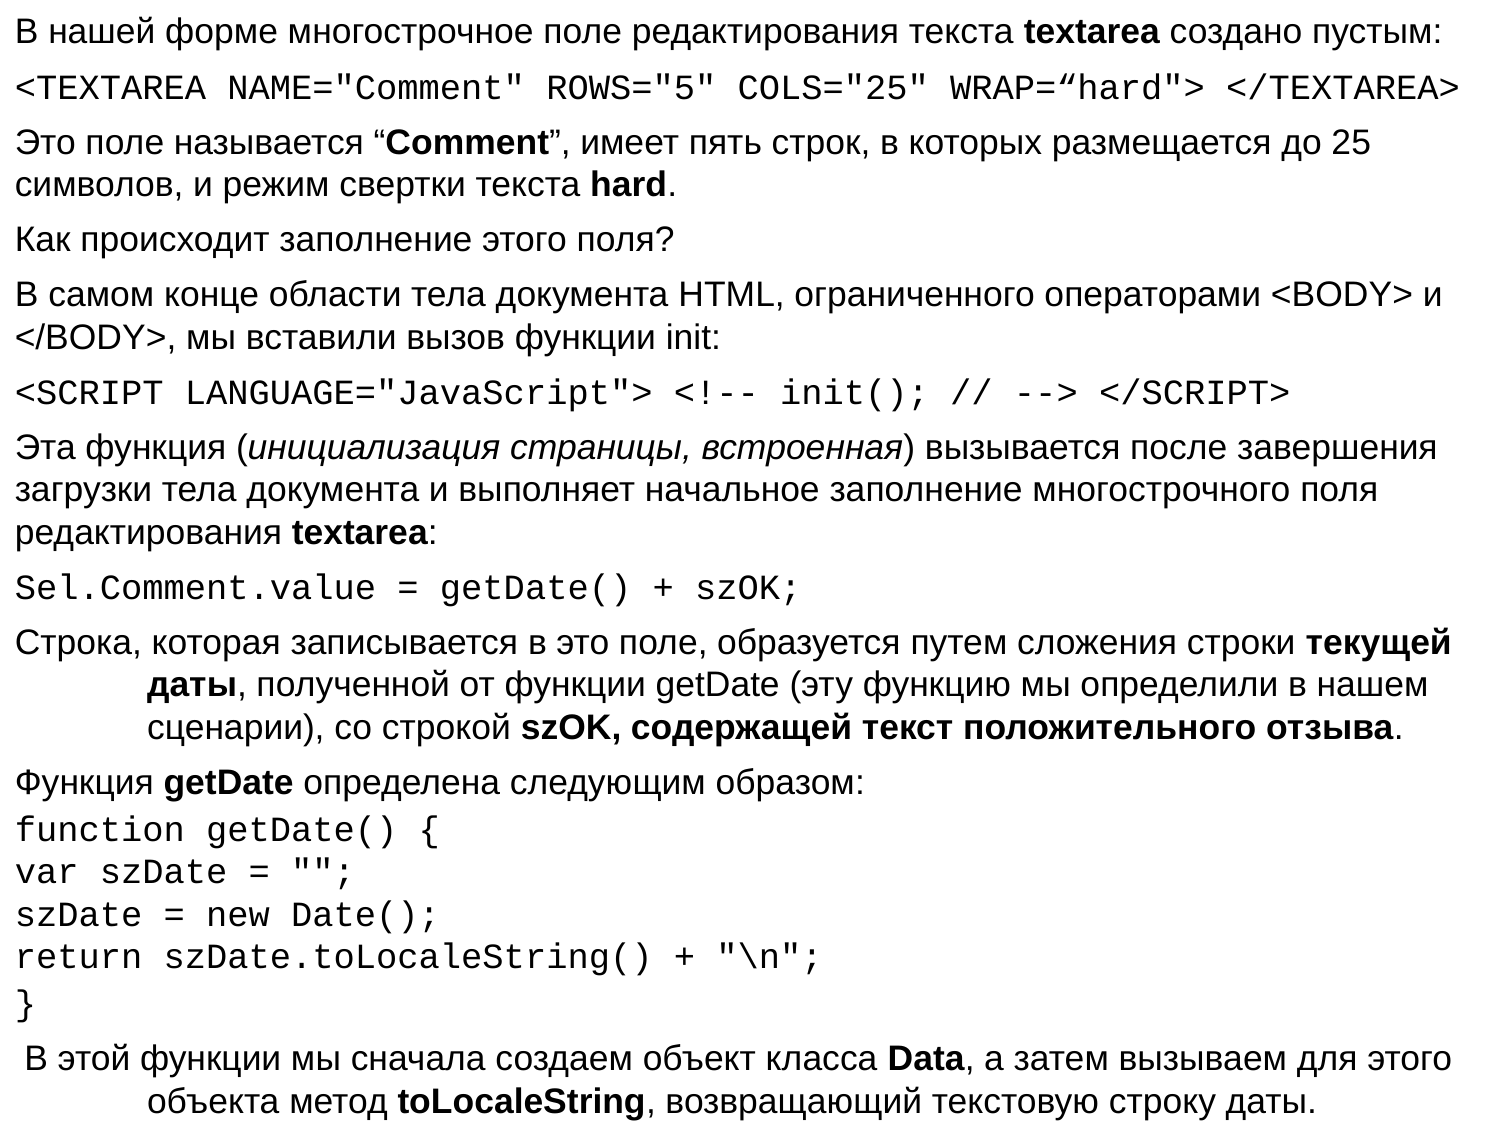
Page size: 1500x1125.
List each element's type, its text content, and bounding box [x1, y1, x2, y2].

text_box В нашей форме многострочное поле редактирования текста textarea создано пустым: <TEXTAREA NAME="Comment" ROWS="5" COLS="25" WRAP=“hard"> </TEXTAREA> Это поле называется “Comment”, имеет пять строк, в которых размещается до 25 символов, и режим свертки текста hard. Как происходит заполнение этого поля? В самом конце области тела документа HTML, ограниченного операторами <BODY> и </BODY>, мы вставили вызов функции init: <SCRIPT LANGUAGE="JavaScript"> <!-- init(); // --> </SCRIPT> Эта функция (инициализация страницы, встроенная) вызывается после завершения загрузки тела документа и выполняет начальное заполнение многострочного поля редактирования textarea: Sel.Comment.value = getDate() + szOK; Строка, которая записывается в это поле, образуется путем сложения строки текущей даты, полученной от функции getDate (эту функцию мы определили в нашем сценарии), со строкой szOK, содержащей текст положительного отзыва. Функция getDate определена следующим образом: function getDate() { var szDate = ""; szDate = new Date(); return szDate.toLocaleString() + "\n"; } В этой функции мы сначала создаем объект класса Data, а затем вызываем для этого объекта метод toLocaleString, возвращающий текстовую строку даты. [0, 1, 1500, 1125]
